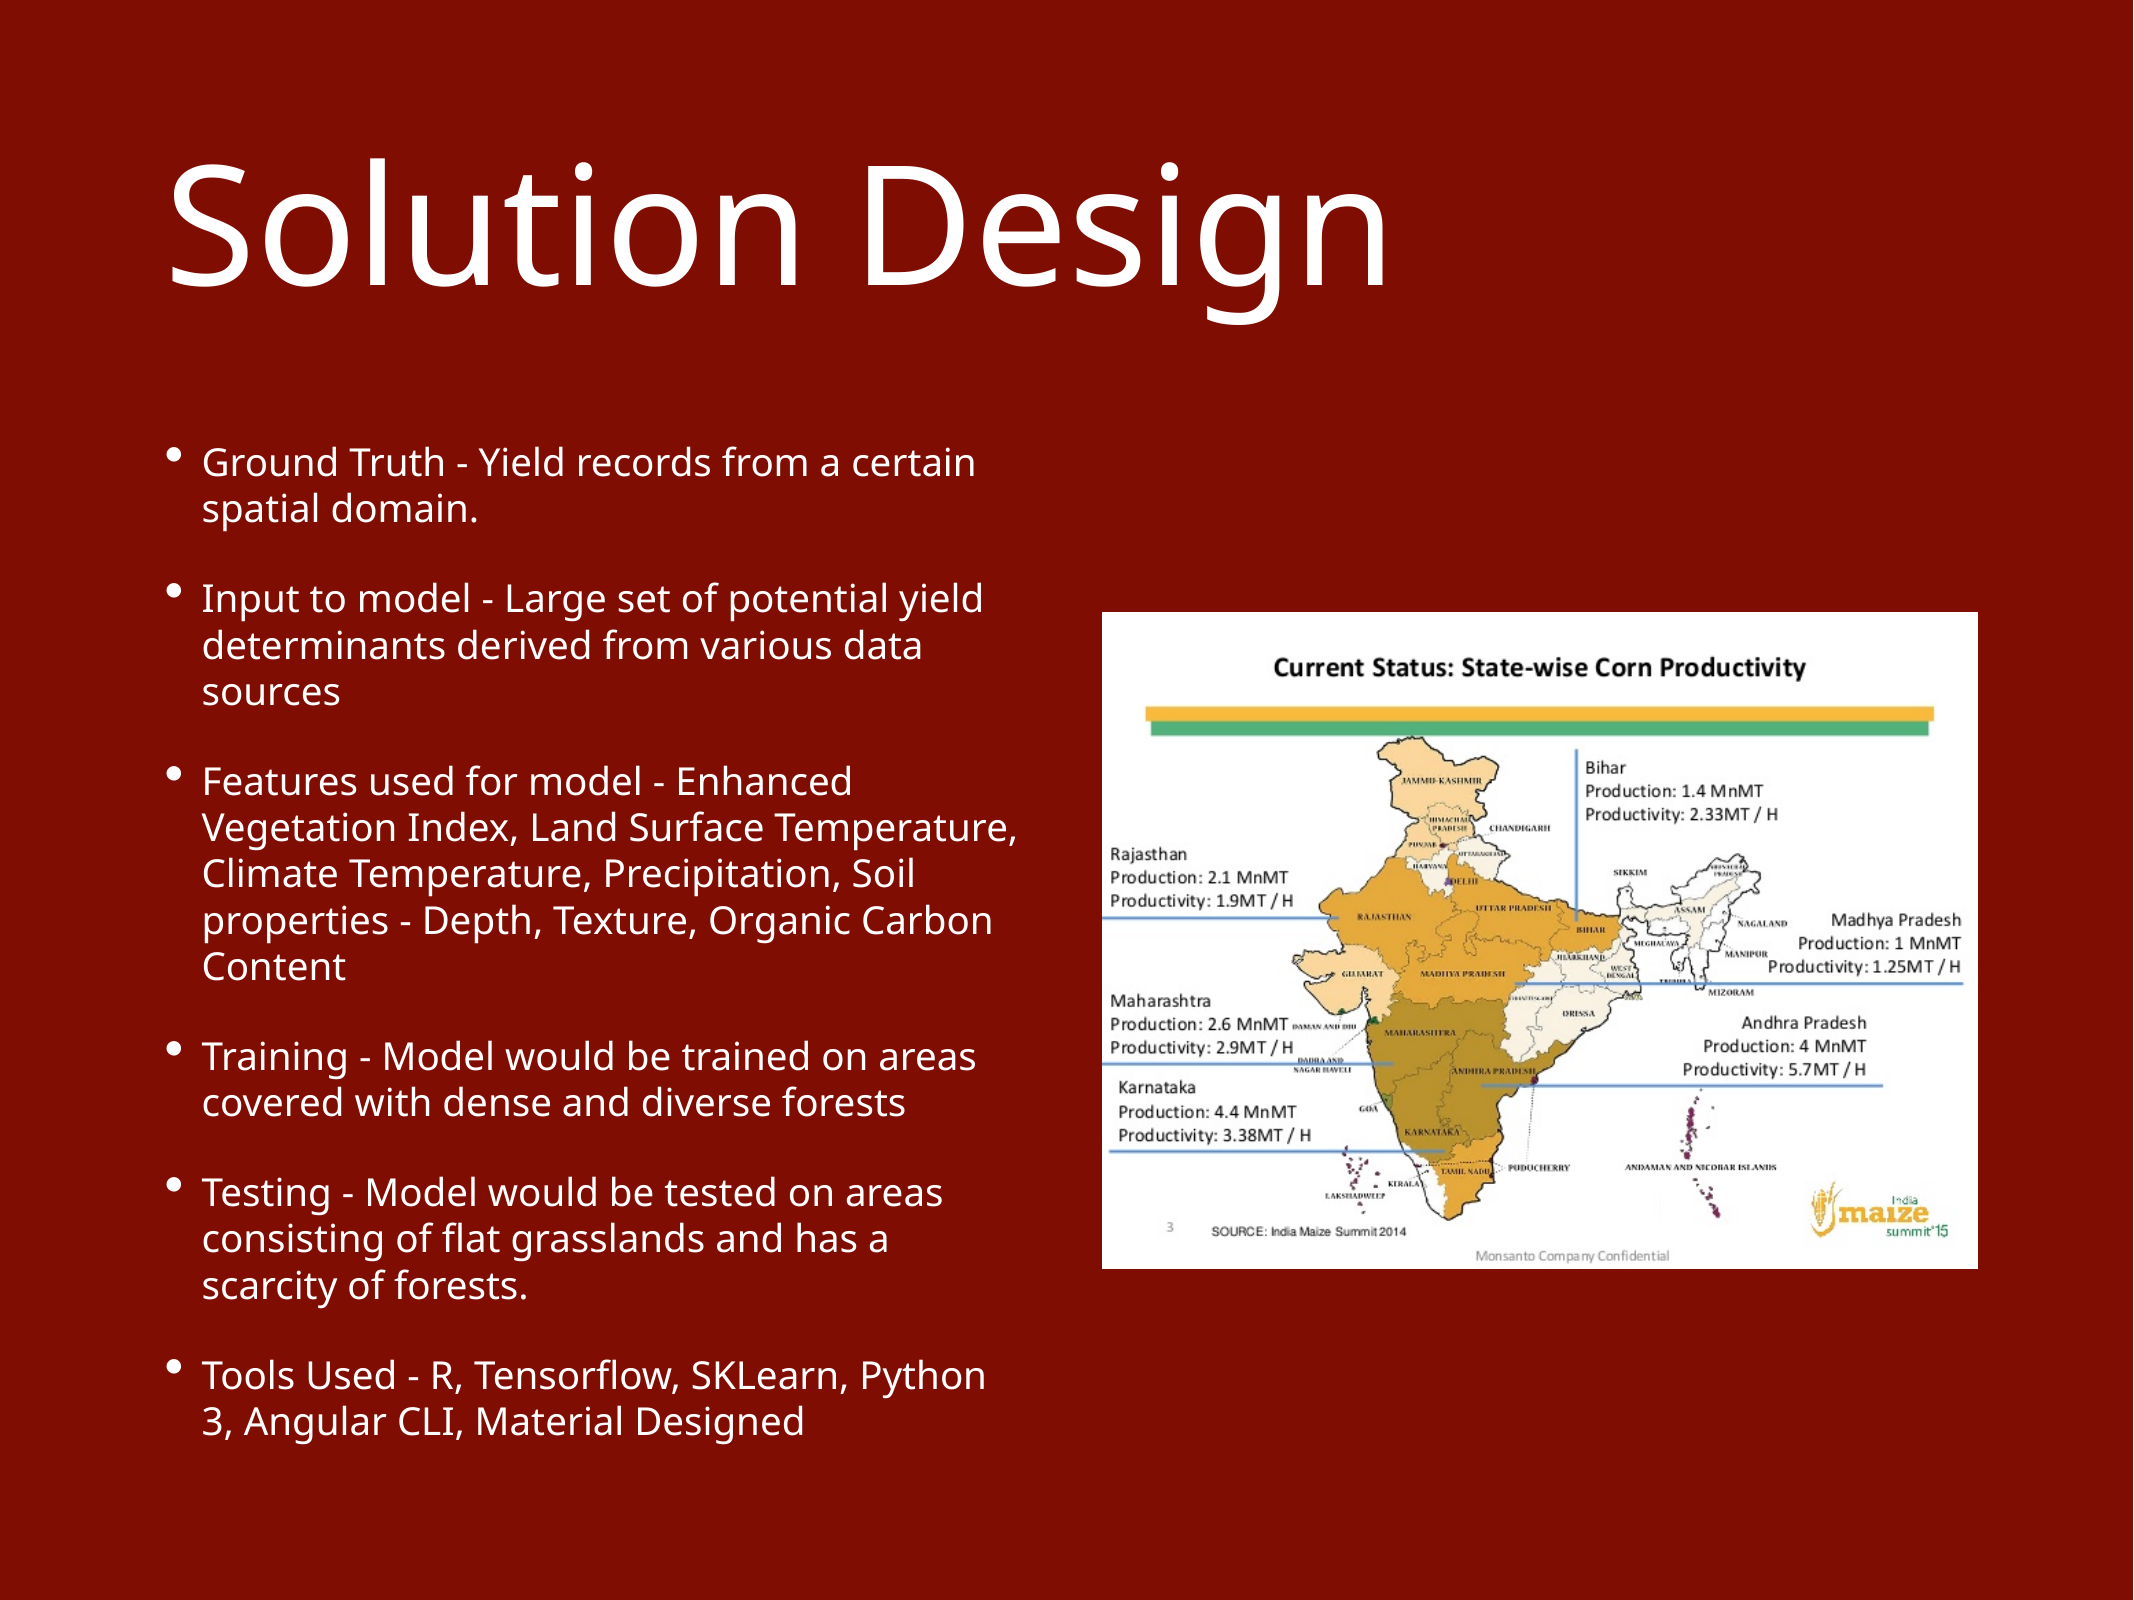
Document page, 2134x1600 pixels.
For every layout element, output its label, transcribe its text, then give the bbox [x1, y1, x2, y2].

list Ground Truth - Yield records from a certain spatial domain. Input to model - Large set of potential yield determinants derived from various data sources Features used for model - Enhanced Vegetation Index, Land Surface Temperature, Climate Temperature, Precipitation, Soil properties - Depth, Texture, Organic Carbon Content Training - Model would be trained on areas covered with dense and diverse forests Testing - Model would be tested on areas consisting of flat grasslands and has a scarcity of forests. Tools Used - R, Tensorflow, SKLearn, Python 3, Angular CLI, Material Designed [155, 424, 1032, 1457]
picture [1101, 611, 1978, 1270]
title Solution Design [155, 41, 1978, 397]
